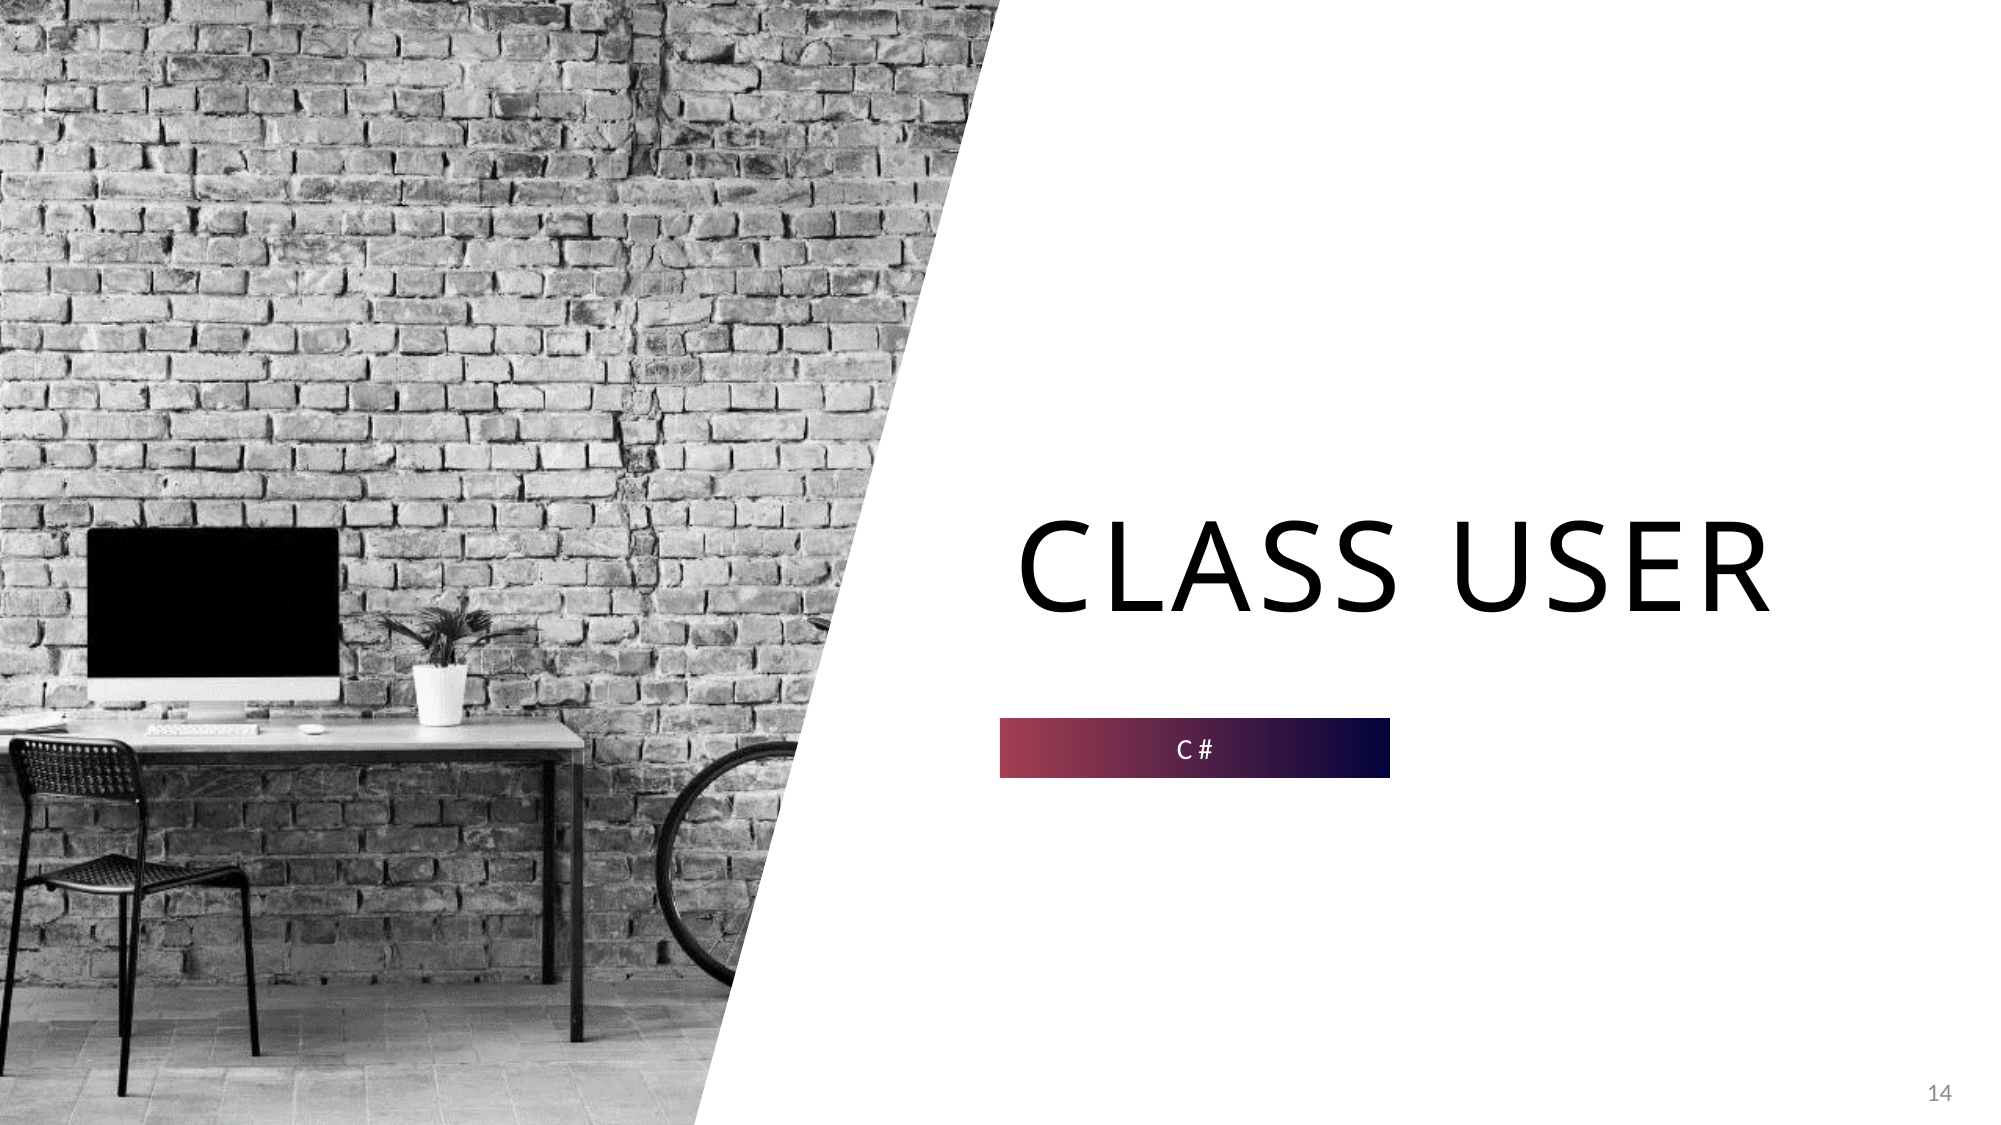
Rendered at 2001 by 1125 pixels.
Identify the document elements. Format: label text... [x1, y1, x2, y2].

slide_number 14 [1894, 1061, 1968, 1121]
list C# [1000, 718, 1390, 778]
picture [0, 0, 1000, 1125]
title CLASS USER [1000, 371, 1862, 644]
